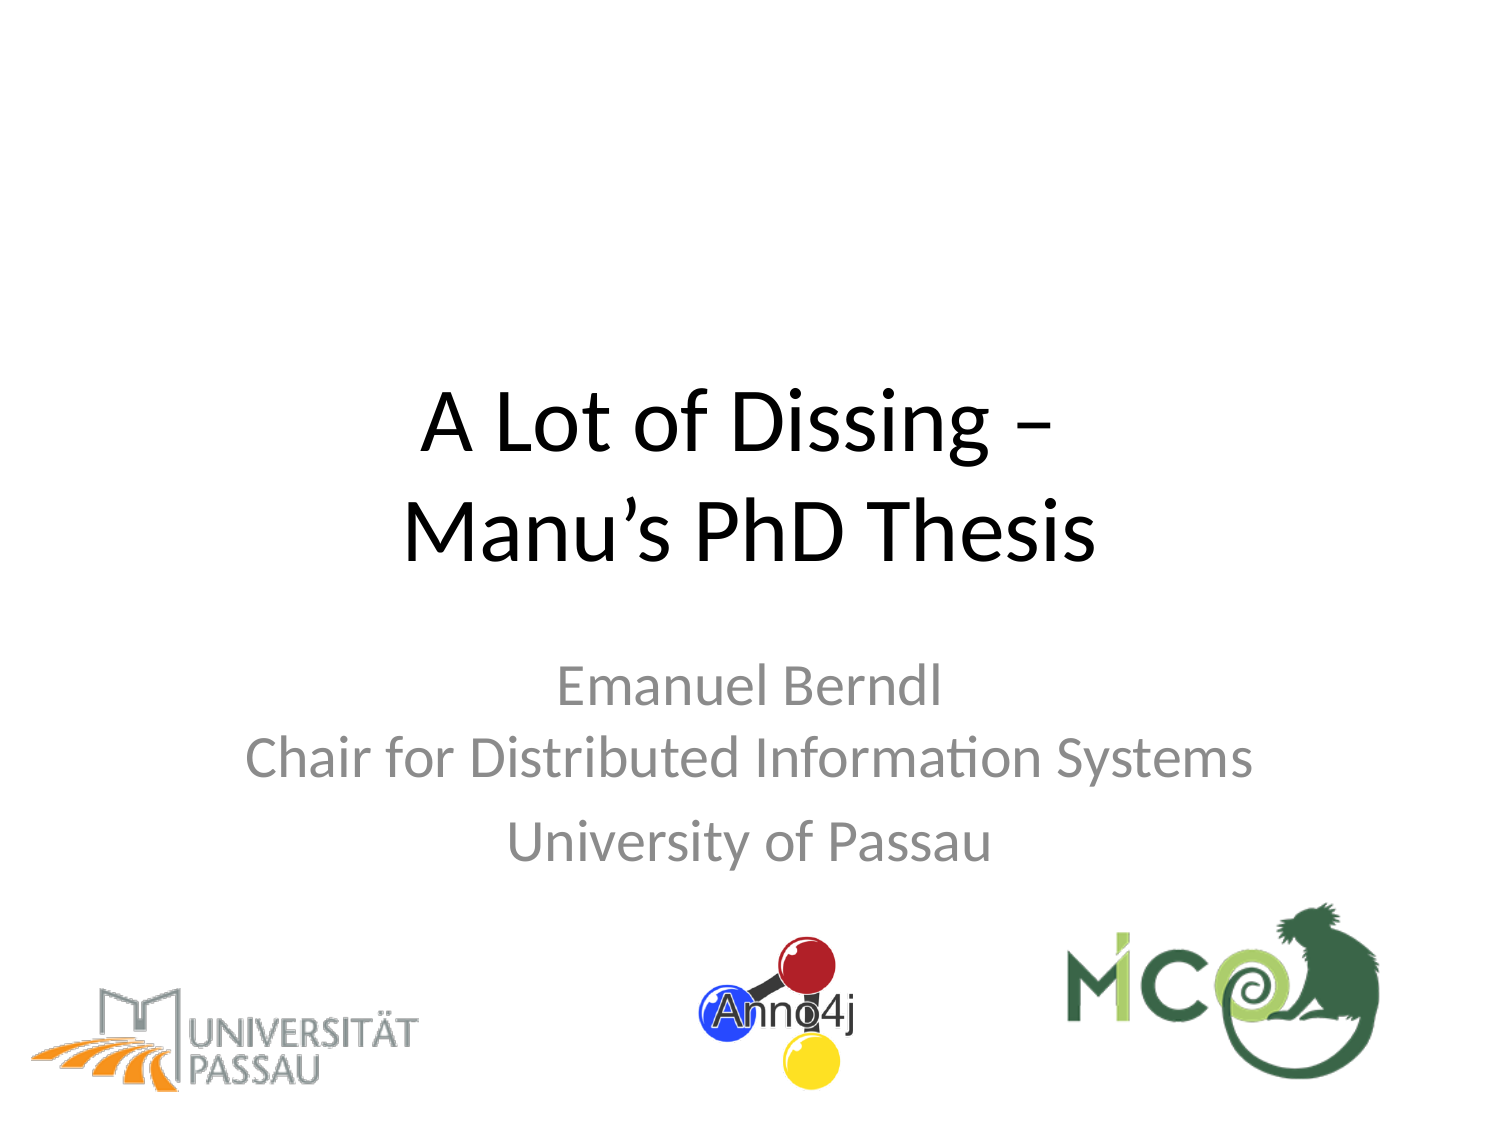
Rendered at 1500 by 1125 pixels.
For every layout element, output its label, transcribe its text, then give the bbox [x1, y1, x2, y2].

picture [693, 932, 860, 1096]
title A Lot of Dissing – Manu’s PhD Thesis [112, 349, 1388, 591]
picture [31, 988, 419, 1092]
subtitle Emanuel Berndl Chair for Distributed Information Systems University of Passau [225, 637, 1275, 925]
picture [1059, 901, 1388, 1092]
